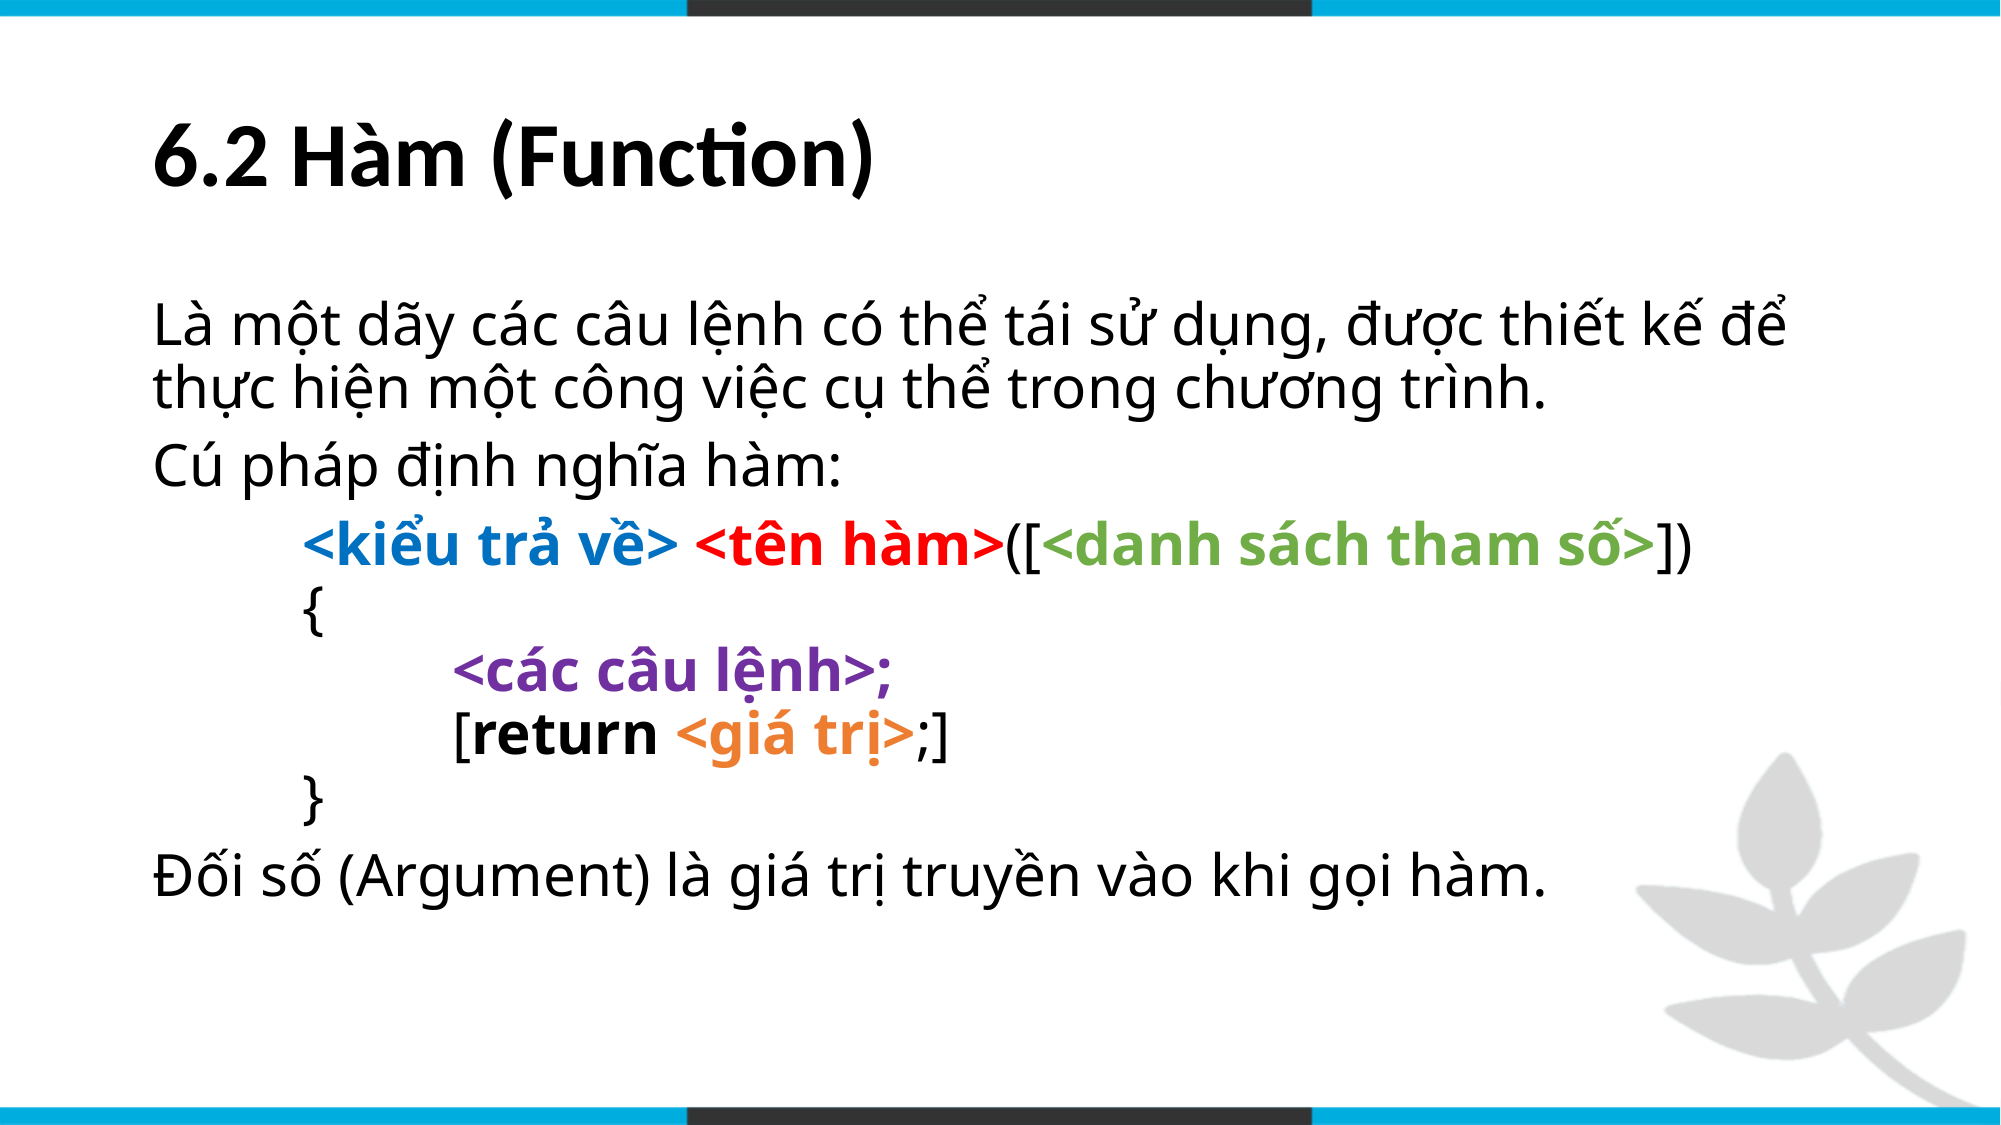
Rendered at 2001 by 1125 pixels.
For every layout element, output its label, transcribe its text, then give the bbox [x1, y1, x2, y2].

title 6.2 Hàm (Function) [137, 48, 1863, 266]
list Là một dãy các câu lệnh có thể tái sử dụng, được thiết kế để thực hiện một công việc cụ thể trong chương trình. Cú pháp định nghĩa hàm: <kiểu trả về> <tên hàm>([<danh sách tham số>]) { <các câu lệnh>; [return <giá trị>;] } Đối số (Argument) là giá trị truyền vào khi gọi hàm. [137, 287, 1863, 1002]
picture [0, 0, 2001, 1125]
